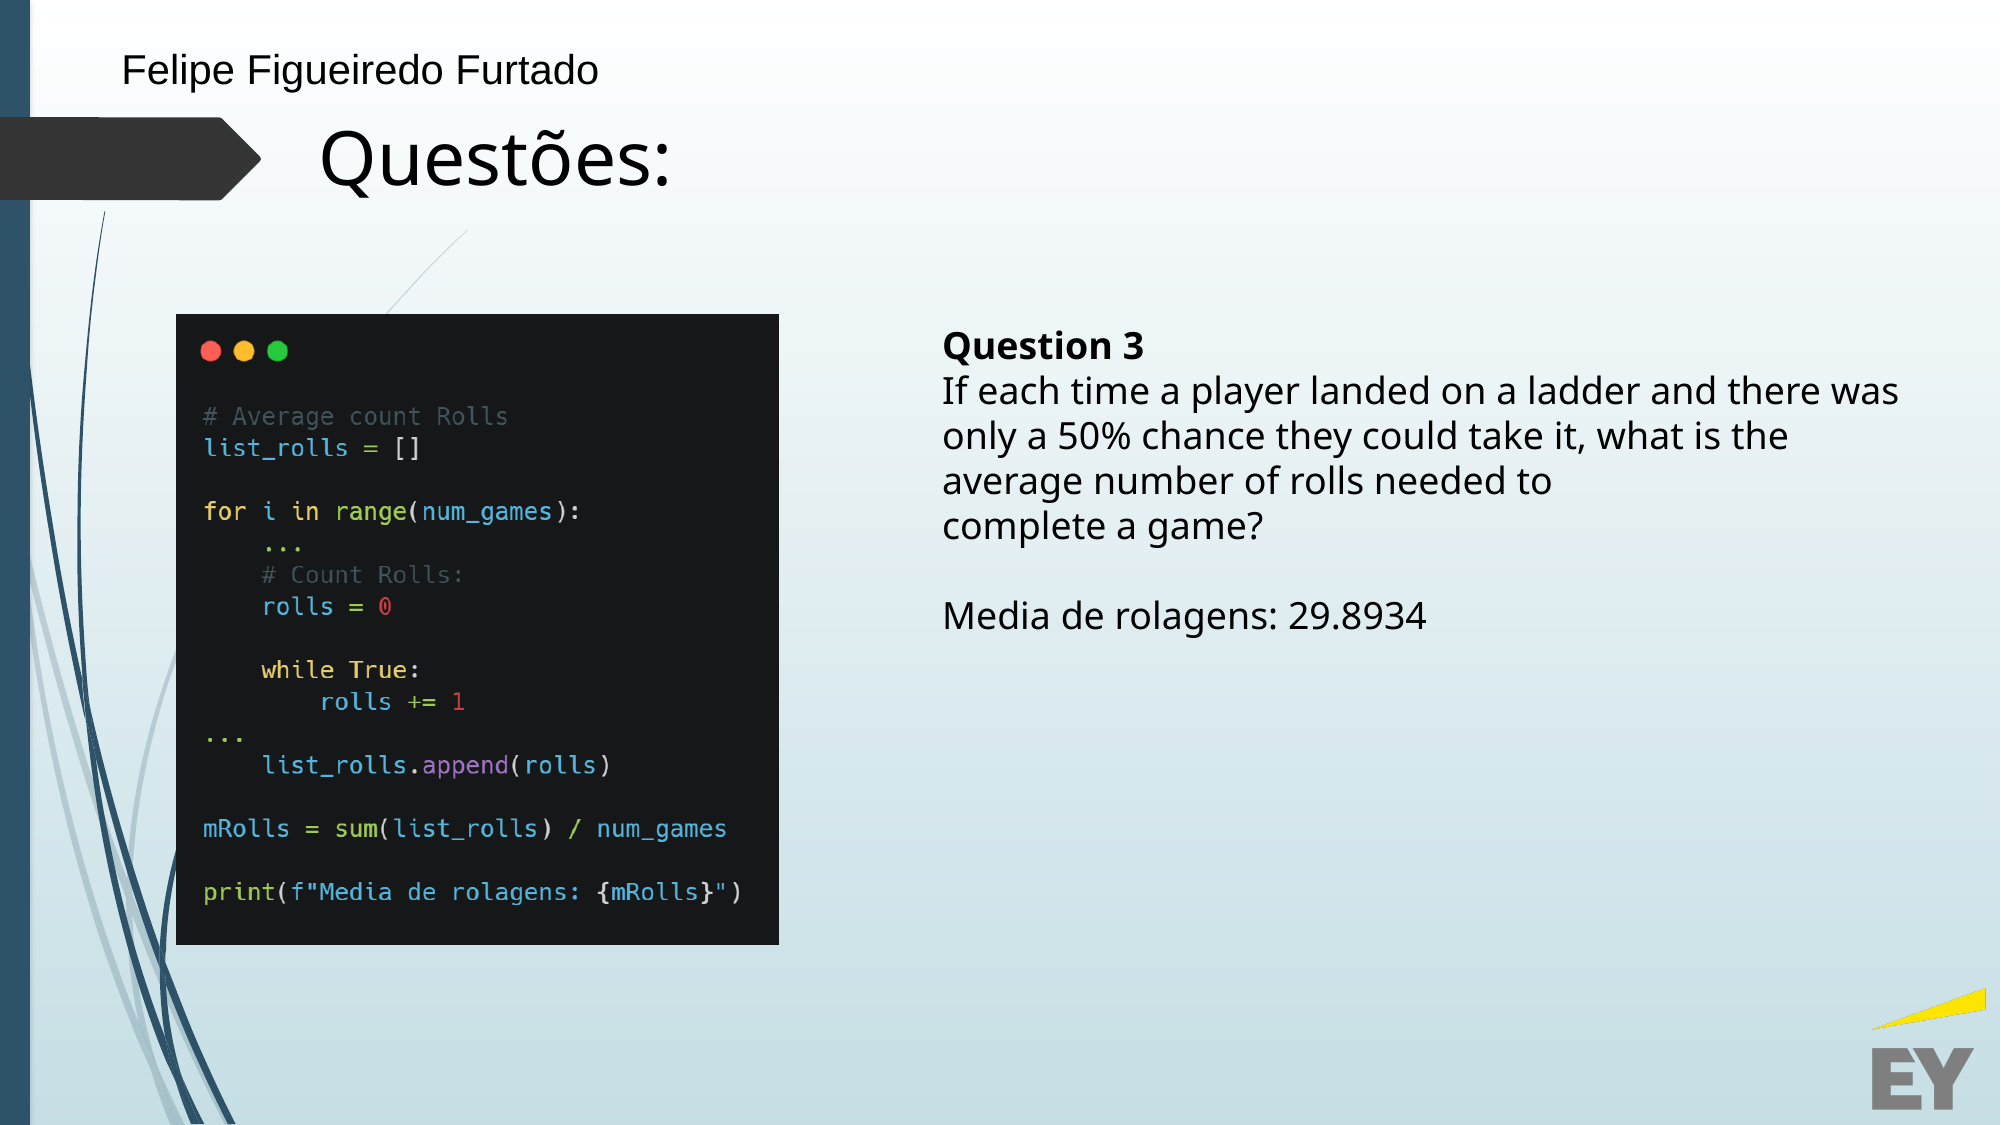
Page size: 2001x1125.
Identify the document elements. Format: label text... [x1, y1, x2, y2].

picture [176, 314, 779, 946]
picture [1870, 988, 1991, 1115]
text_box Felipe Figueiredo Furtado [106, 35, 615, 100]
text_box Question 3 If each time a player landed on a ladder and there was only a 50% chance they could take it, what is the average number of rolls needed to complete a game? Media de rolagens: 29.8934 [927, 314, 1920, 645]
text_box Questões: [304, 102, 1074, 219]
